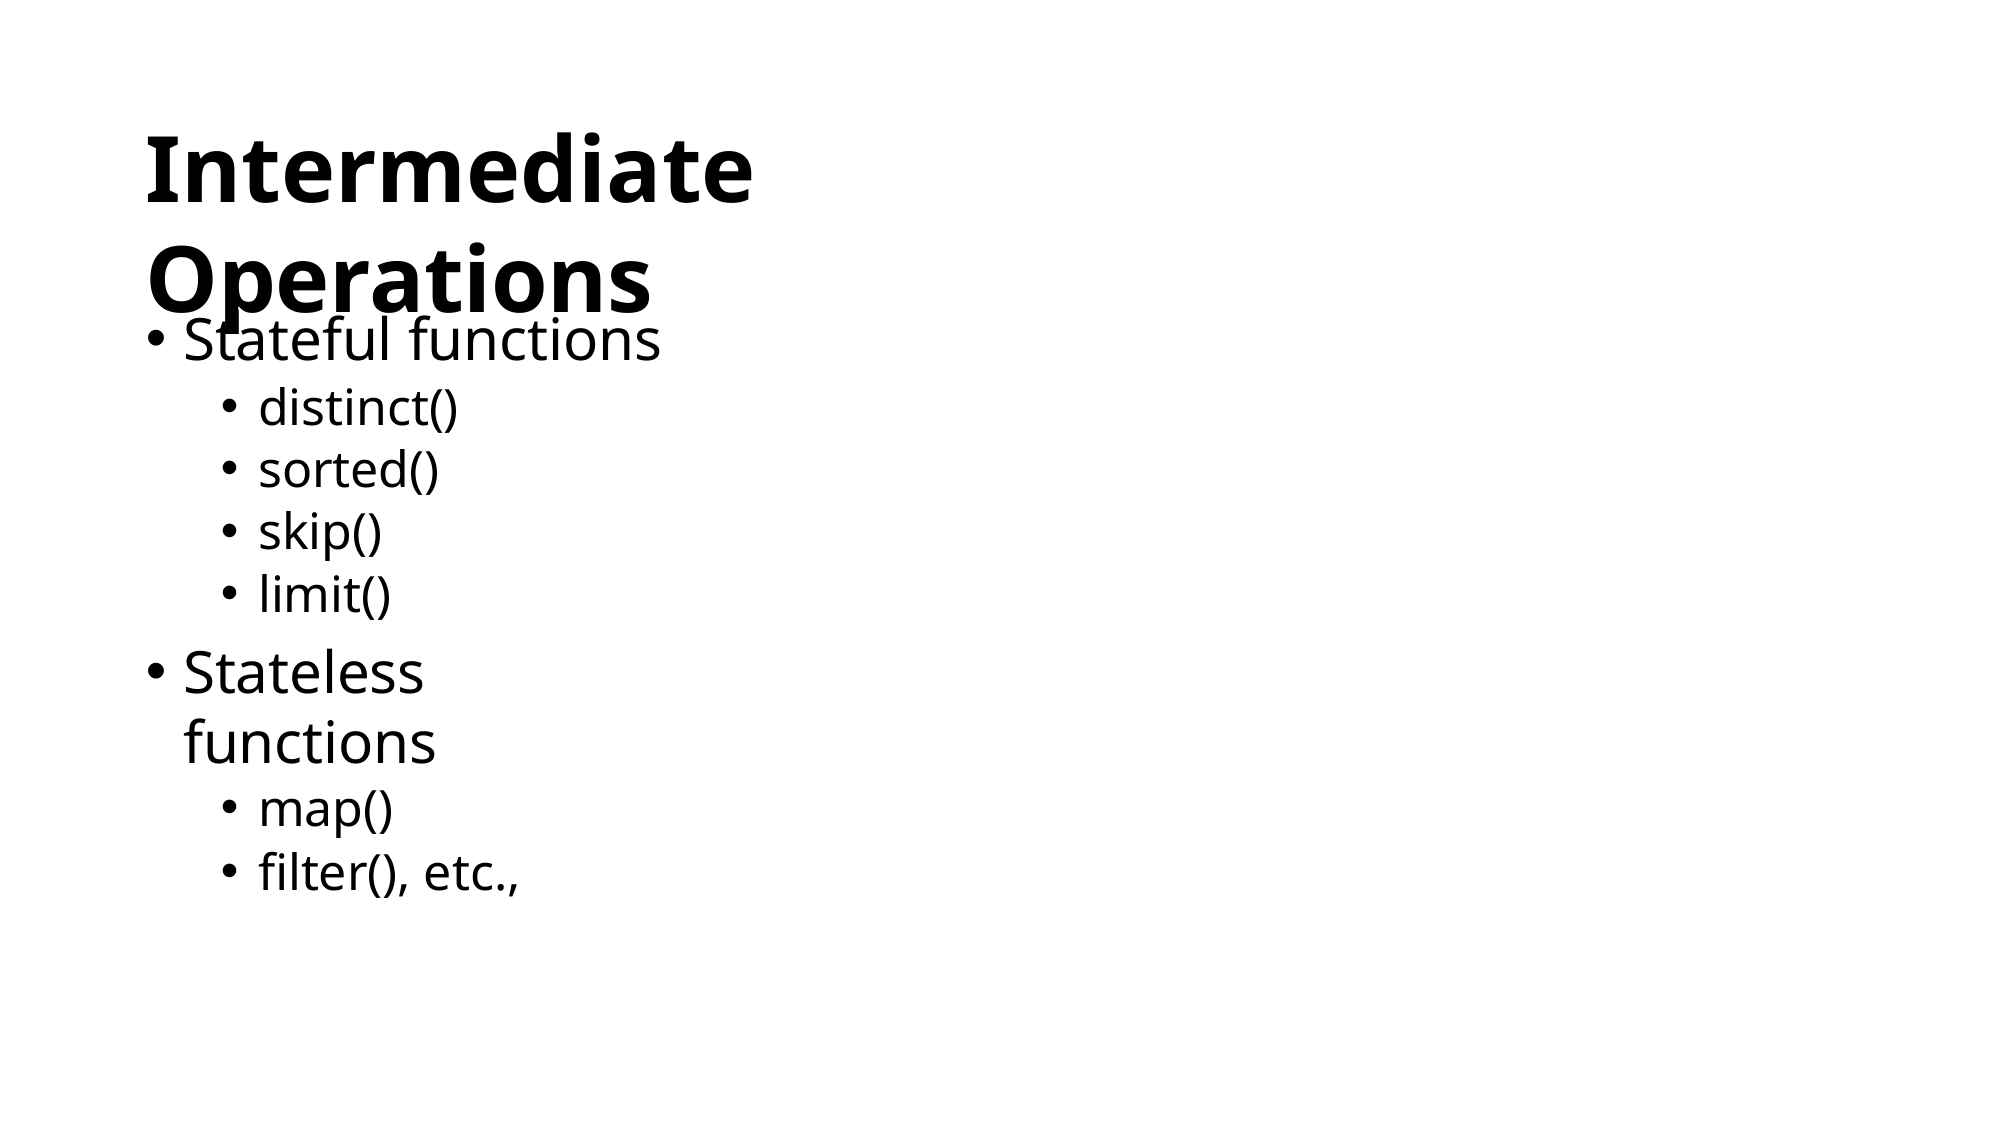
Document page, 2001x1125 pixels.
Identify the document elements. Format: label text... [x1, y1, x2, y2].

text_box Stateful functions distinct() sorted() skip() limit() Stateless functions map() filter(), etc., [143, 299, 677, 901]
title Intermediate Operations [143, 108, 1198, 331]
